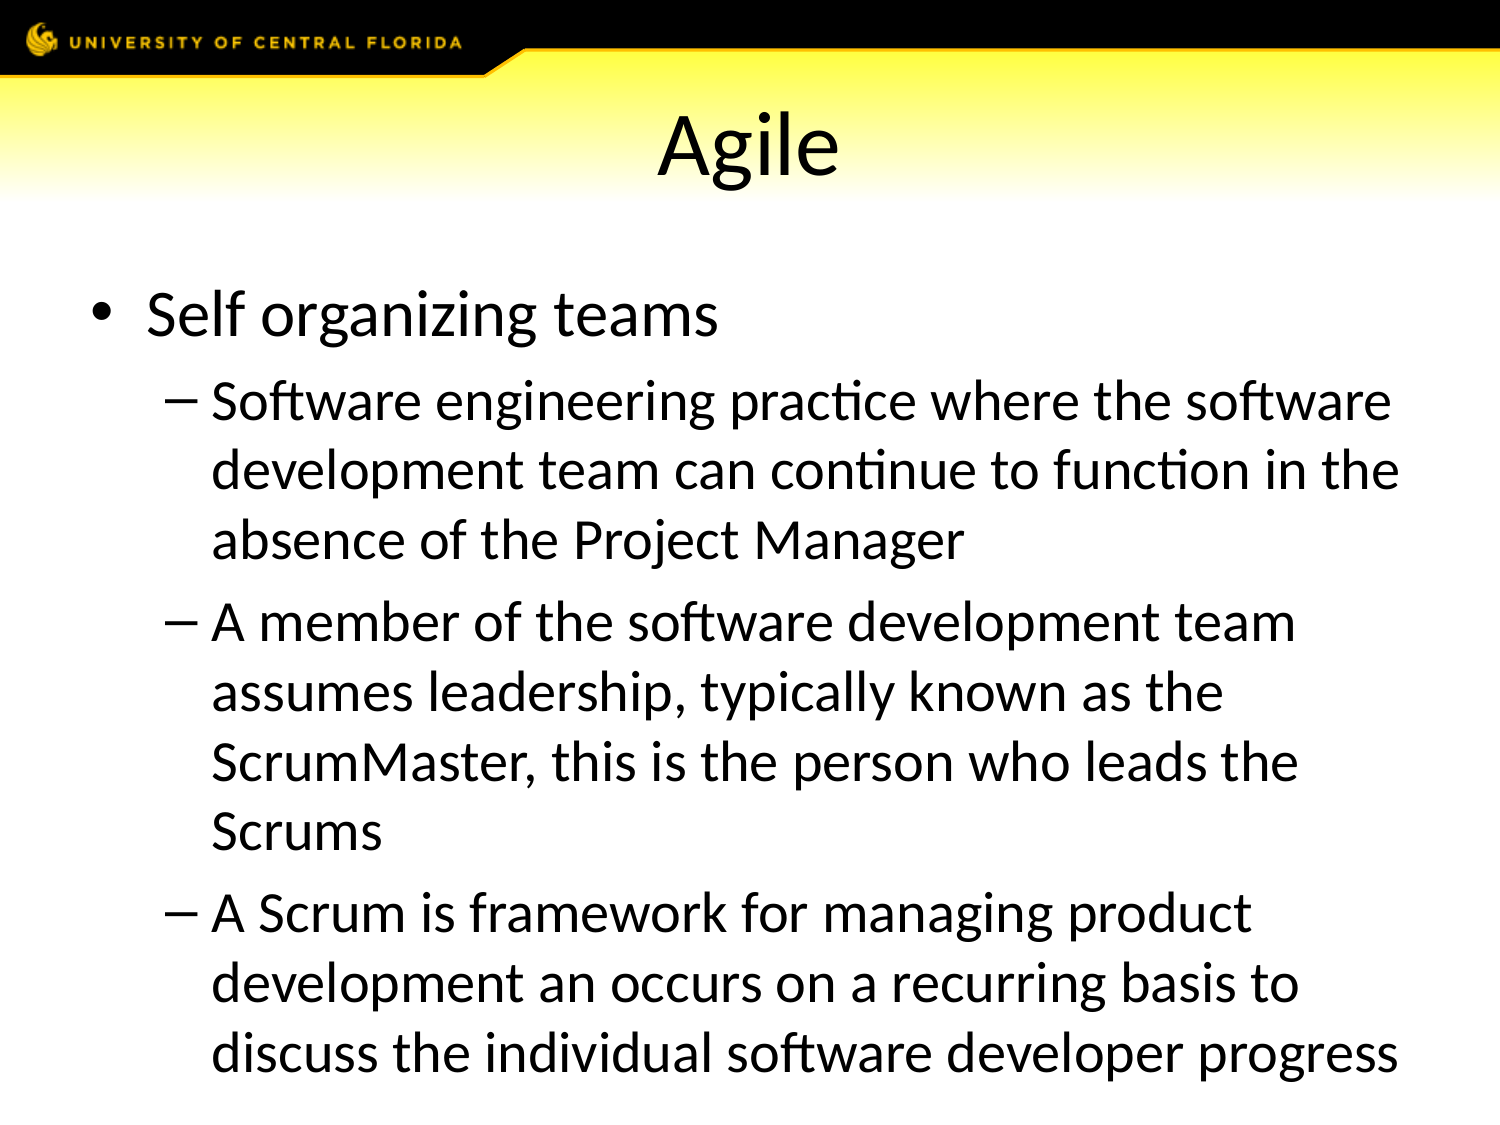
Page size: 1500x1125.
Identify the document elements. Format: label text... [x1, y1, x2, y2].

picture [0, 0, 484, 74]
title Agile [75, 45, 1425, 233]
list Self organizing teams Software engineering practice where the software development team can continue to function in the absence of the Project Manager A member of the software development team assumes leadership, typically known as the ScrumMaster, this is the person who leads the Scrums A Scrum is framework for managing product development an occurs on a recurring basis to discuss the individual software developer progress [75, 262, 1425, 1125]
